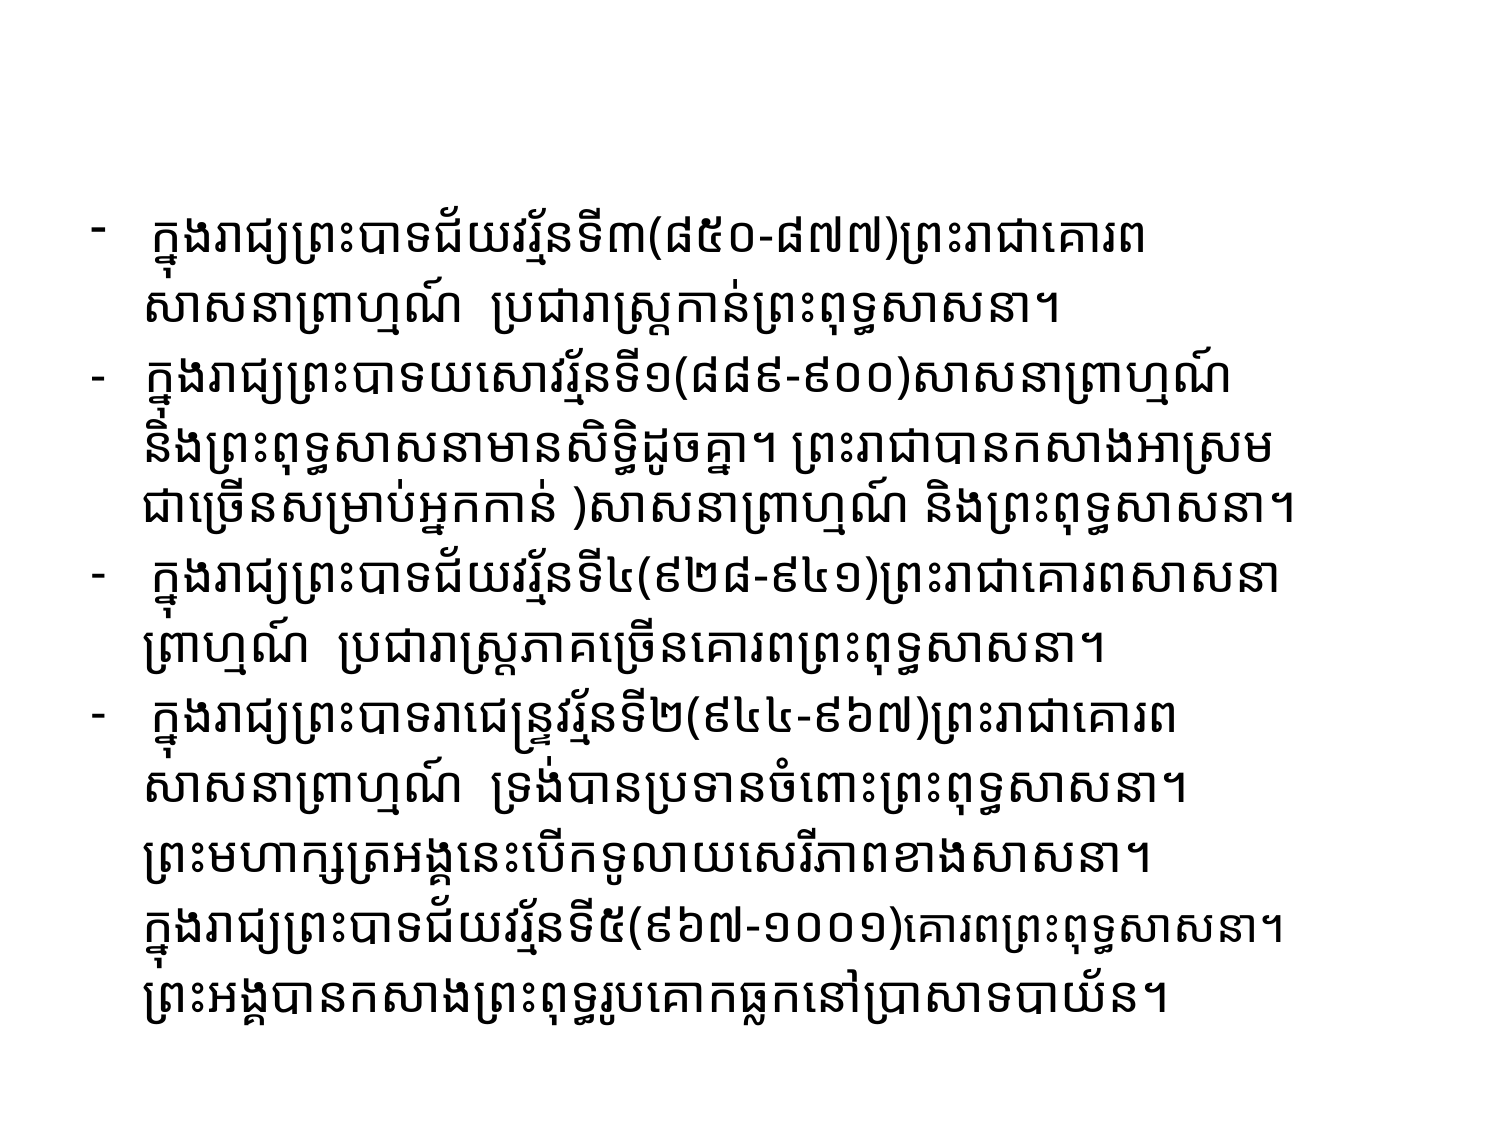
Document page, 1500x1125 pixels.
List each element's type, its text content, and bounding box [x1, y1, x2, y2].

list ក្នុងរាជ្យព្រះបាទជ័យវរ្ម័នទី៣(៨៥០-៨៧៧)ព្រះរាជាគោរព សាសនាព្រាហ្មណ៍ ប្រជារាស្រ្តកាន់ព្រះពុទ្ធសាសនា។ - ក្នុងរាជ្យព្រះបាទយសោវរ្ម័នទី១(៨៨៩-៩០០)សាសនាព្រាហ្មណ៍ និងព្រះពុទ្ធសាសនាមានសិទ្ធិដូចគ្នា។ ព្រះរាជាបានកសាងអាស្រម ជាច្រើនសម្រាប់អ្នកកាន់ )សាសនាព្រាហ្មណ៍ និងព្រះពុទ្ធសាសនា។ ក្នុងរាជ្យព្រះបាទជ័យវរ្ម័នទី៤(៩២៨-៩៤១)ព្រះរាជាគោរពសាសនា ព្រាហ្មណ៍ ប្រជារាស្រ្តភាគច្រើនគោរពព្រះពុទ្ធសាសនា។ ក្នុងរាជ្យព្រះបាទរាជេន្រ្ទវរ្ម័នទី២(៩៤៤-៩៦៧)ព្រះរាជាគោរព សាសនាព្រាហ្មណ៍ ទ្រង់បានប្រទានចំពោះព្រះពុទ្ធសាសនា។ ព្រះមហាក្សត្រអង្គនេះបើកទូលាយសេរីភាពខាងសាសនា។ ក្នុងរាជ្យព្រះបាទជ័យវរ្ម័នទី៥(៩៦៧-១០០១)គោរពព្រះពុទ្ធសាសនា។ ព្រះអង្គបានកសាងព្រះពុទ្ធរូបគោកធ្លកនៅប្រាសាទបាយ័ន។ [75, 125, 1463, 1080]
